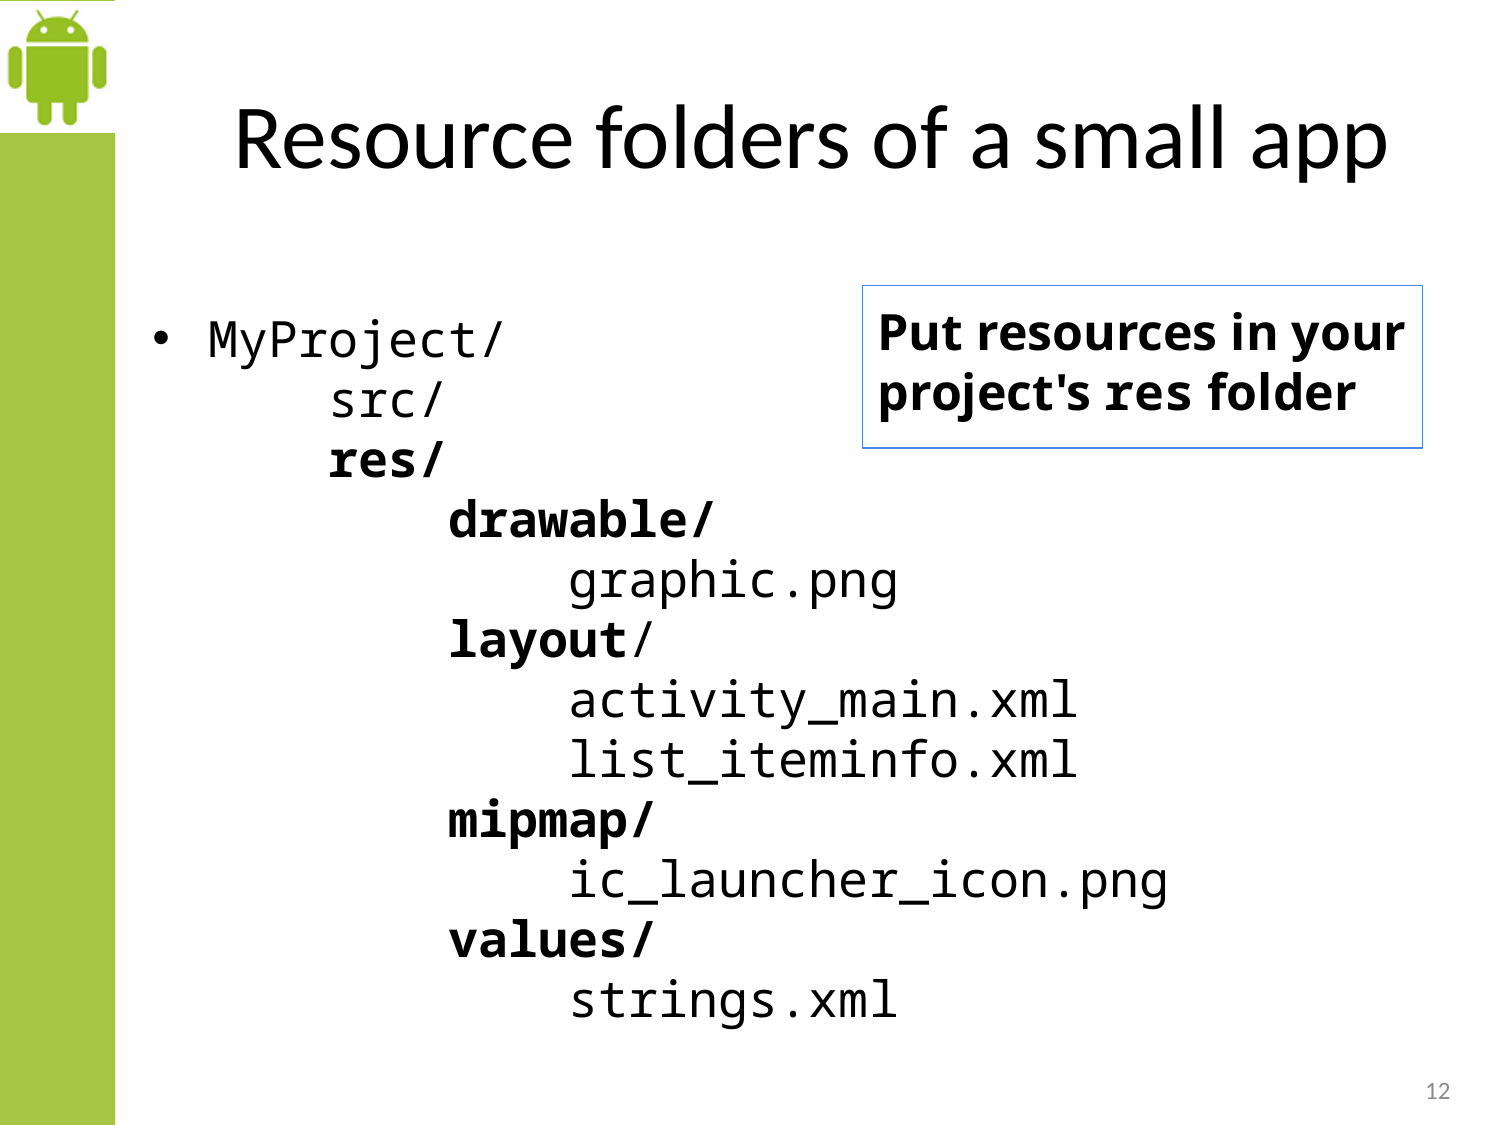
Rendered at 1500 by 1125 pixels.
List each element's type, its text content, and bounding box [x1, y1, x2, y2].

list MyProject/ src/ res/ drawable/ graphic.png layout/ activity_main.xml list_iteminfo.xml mipmap/ ic_launcher_icon.png values/ strings.xml [137, 299, 1488, 1043]
text_box Put resources in your project's res folder [862, 285, 1423, 448]
picture [0, 1, 116, 133]
slide_number 12 [1115, 1059, 1466, 1120]
title Resource folders of a small app [137, 38, 1488, 227]
